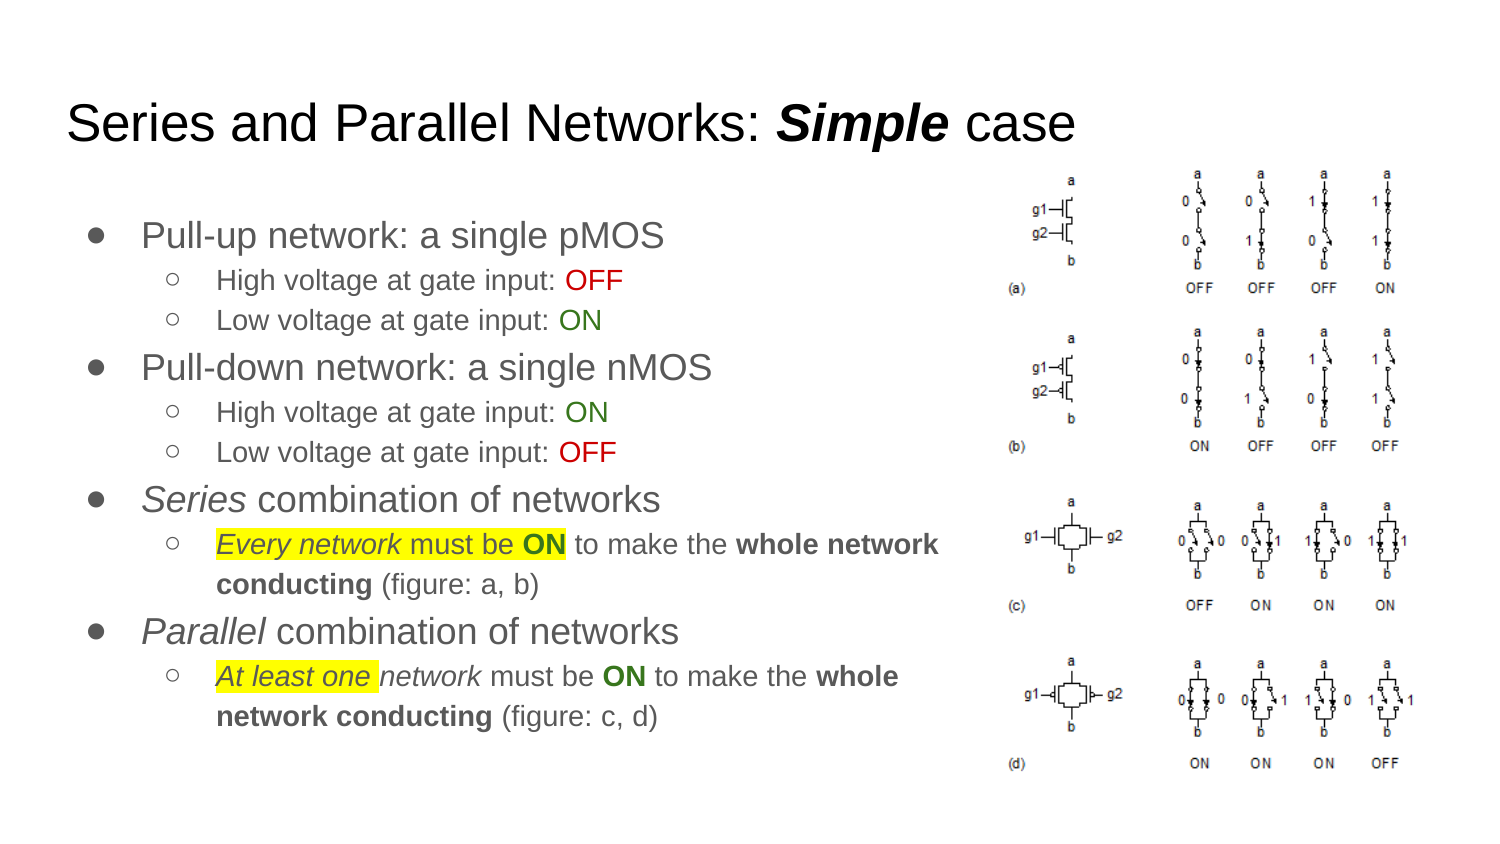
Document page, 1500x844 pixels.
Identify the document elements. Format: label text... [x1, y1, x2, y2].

list Pull-up network: a single pMOS High voltage at gate input: OFF Low voltage at gate input: ON Pull-down network: a single nMOS High voltage at gate input: ON Low voltage at gate input: OFF Series combination of networks Every network must be ON to make the whole network conducting (figure: a, b) Parallel combination of networks At least one network must be ON to make the whole network conducting (figure: c, d) [51, 189, 994, 748]
title Series and Parallel Networks: Simple case [51, 72, 1449, 167]
picture [999, 155, 1450, 783]
